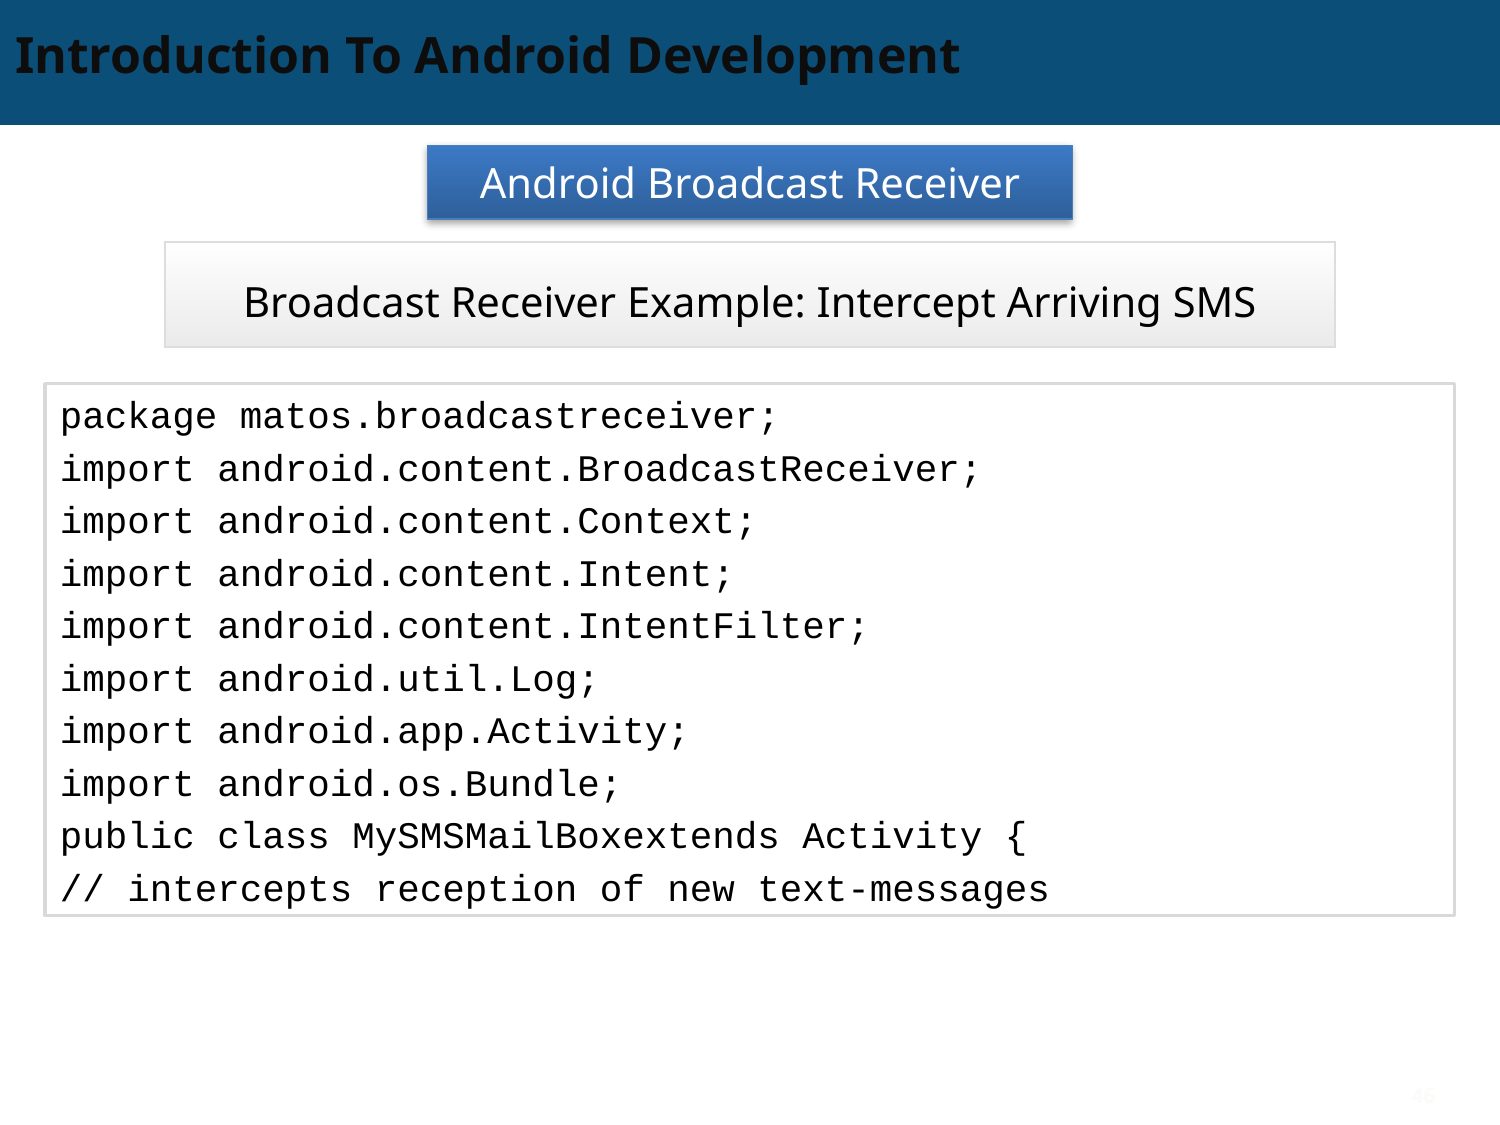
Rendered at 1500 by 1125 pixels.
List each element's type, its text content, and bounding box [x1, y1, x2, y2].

text_box package matos.broadcastreceiver; import android.content.BroadcastReceiver; import android.content.Context; import android.content.Intent; import android.content.IntentFilter; import android.util.Log; import android.app.Activity; import android.os.Bundle; public class MySMSMailBoxextends Activity { // intercepts reception of new text-messages [44, 383, 1455, 916]
title Introduction To Android Development [0, 21, 1351, 86]
text_box Broadcast Receiver Example: Intercept Arriving SMS [164, 241, 1335, 347]
text_box Android Broadcast Receiver [427, 145, 1073, 220]
